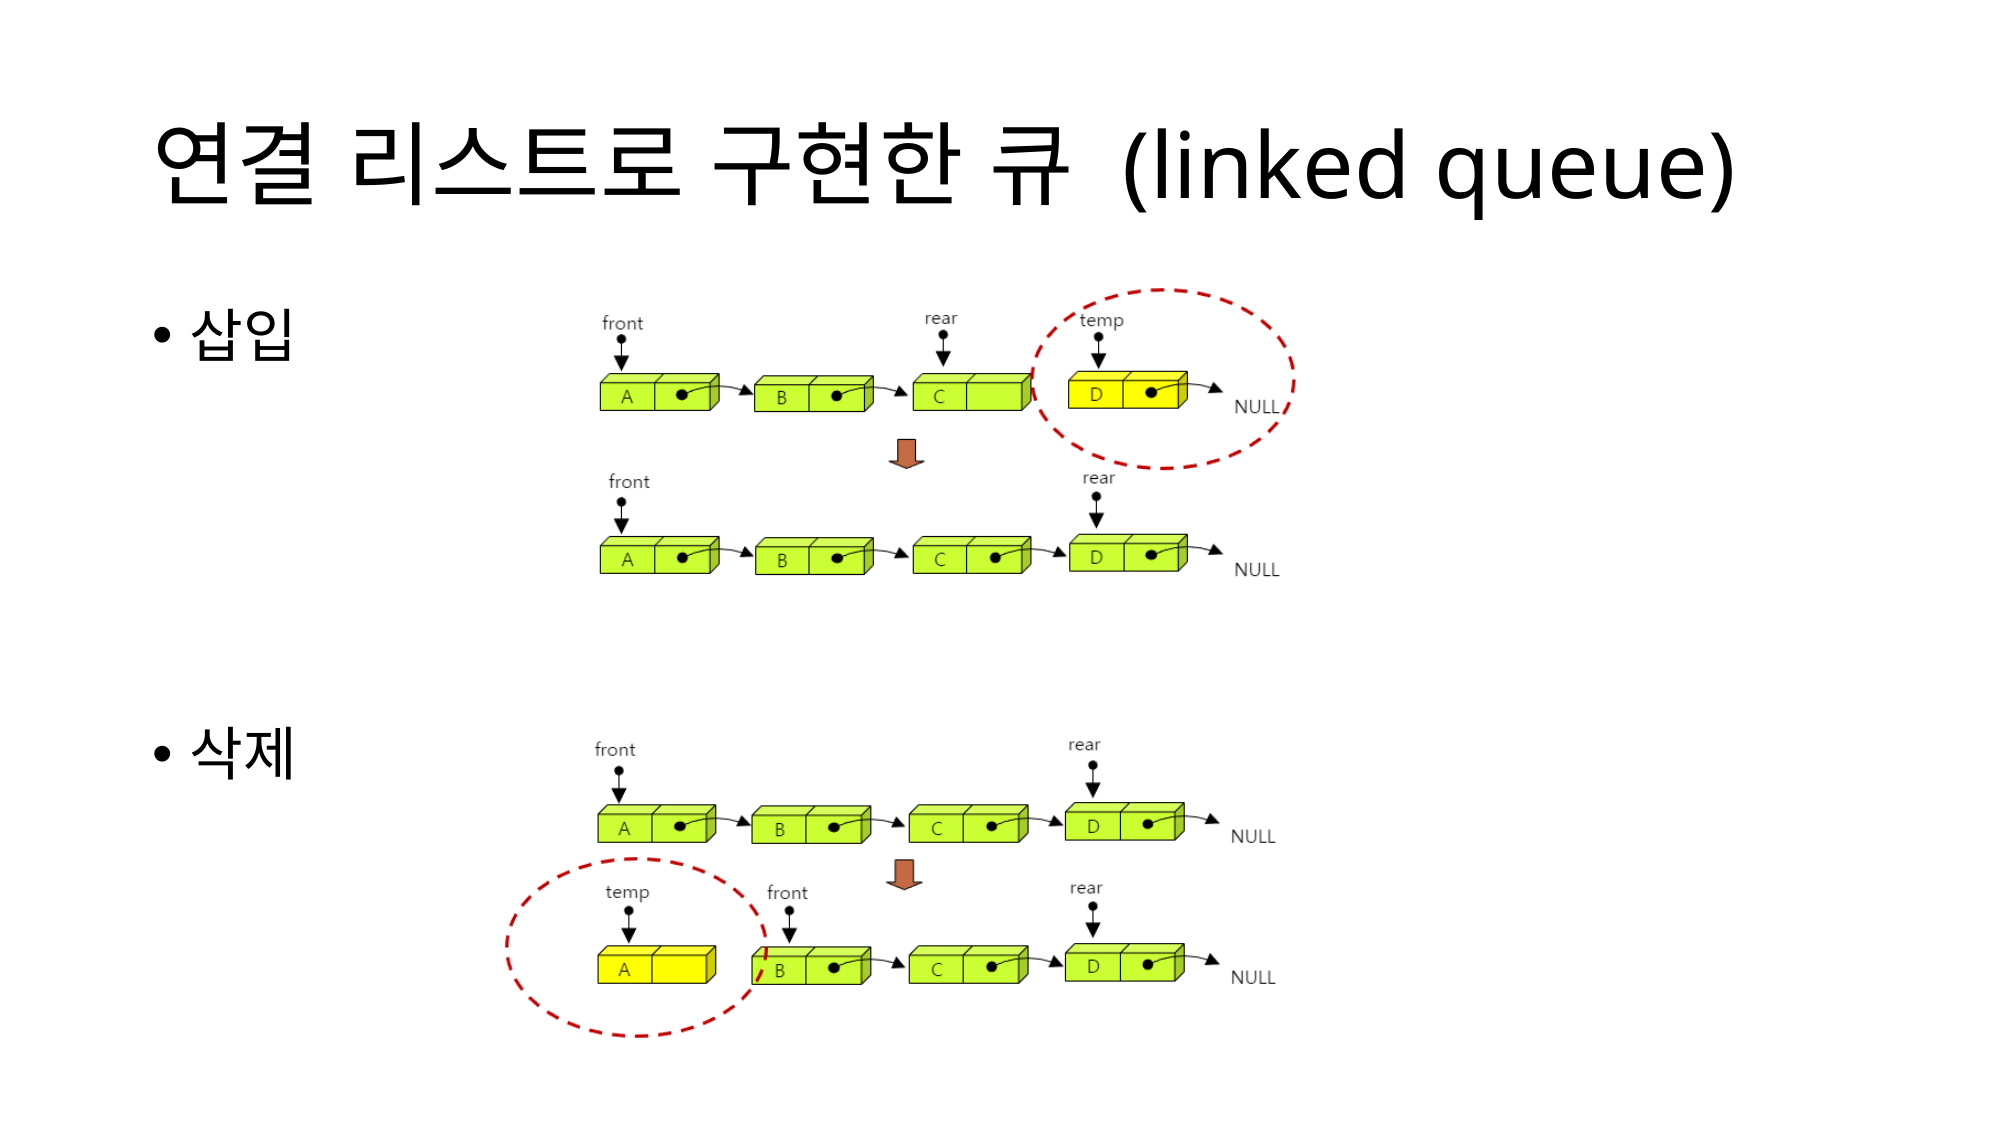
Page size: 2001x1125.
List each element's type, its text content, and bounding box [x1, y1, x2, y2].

picture [581, 276, 1350, 603]
title 연결 리스트로 구현한 큐 (linked queue) [137, 59, 1863, 278]
list 삽입 삭제 [137, 299, 1863, 1014]
picture [492, 725, 1298, 1050]
